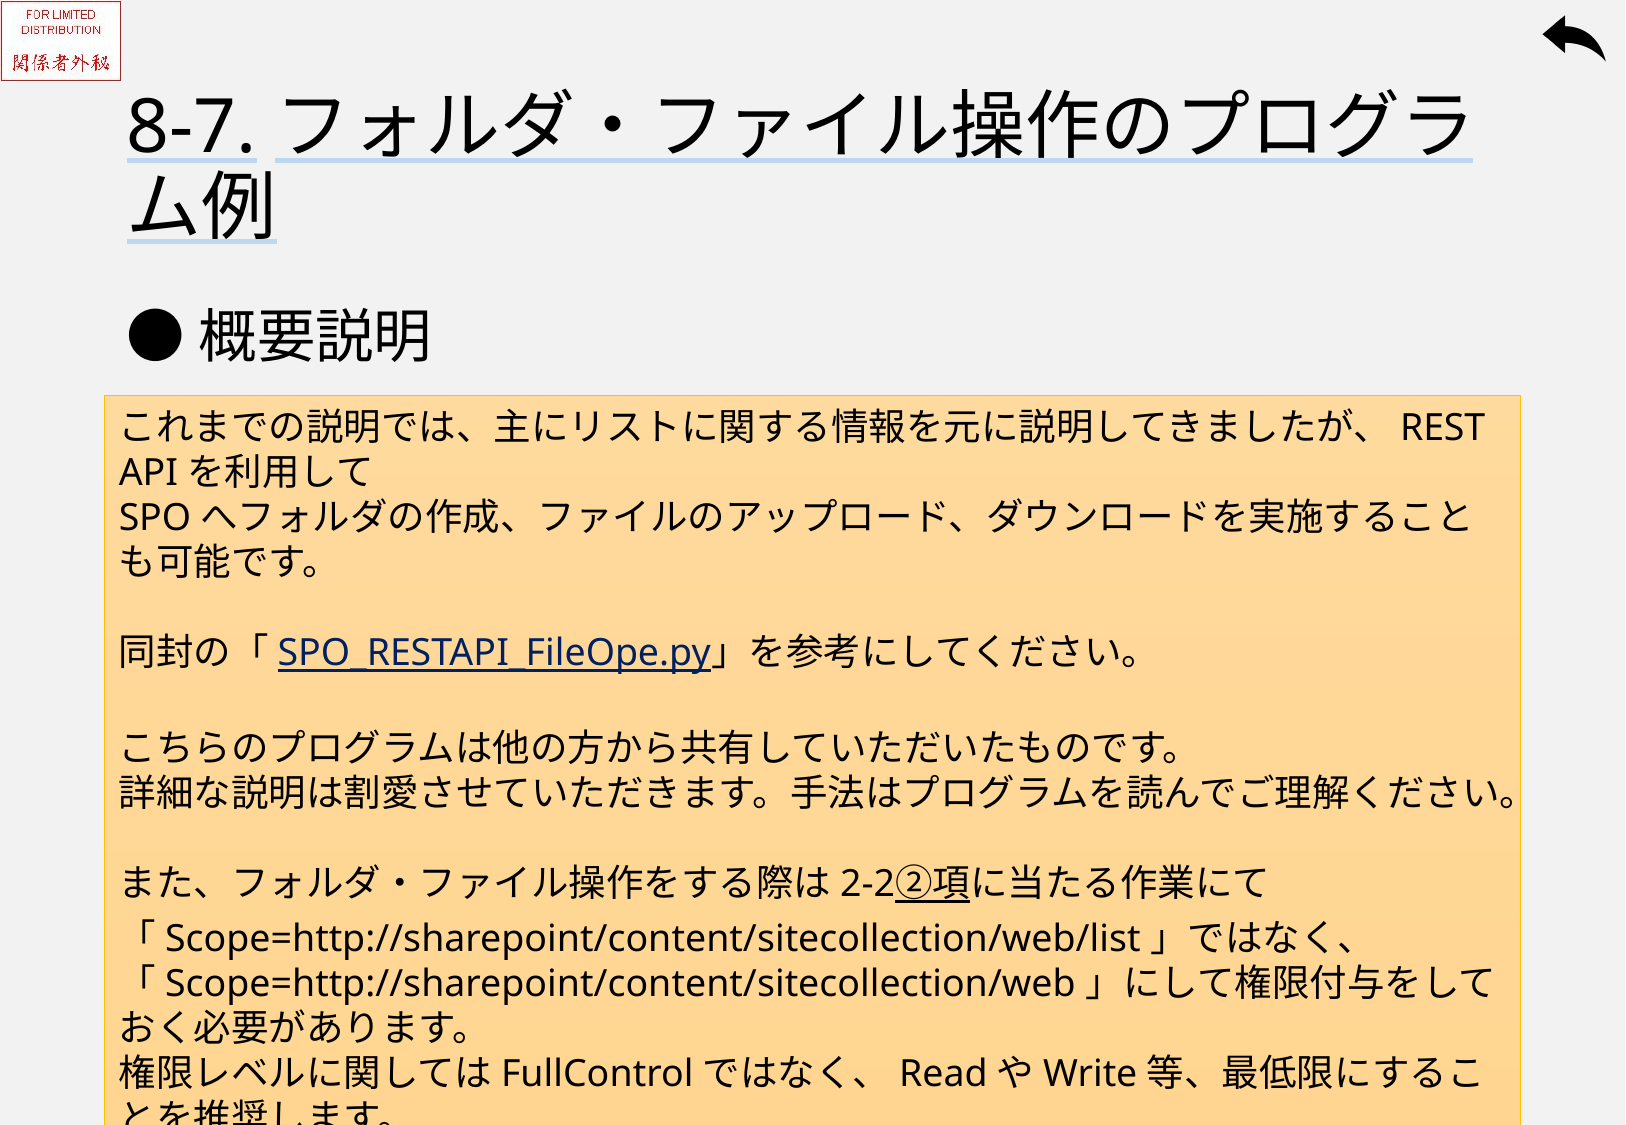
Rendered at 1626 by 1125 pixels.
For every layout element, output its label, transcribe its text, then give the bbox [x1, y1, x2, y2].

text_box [0, 0, 122, 82]
text_box これまでの説明では、主にリストに関する情報を元に説明してきましたが、REST APIを利用して SPOへフォルダの作成、ファイルのアップロード、ダウンロードを実施することも可能です。 同封の「SPO_RESTAPI_FileOpe.py」を参考にしてください。 こちらのプログラムは他の方から共有していただいたものです。 詳細な説明は割愛させていただきます。手法はプログラムを読んでご理解ください。 また、フォルダ・ファイル操作をする際は2-2②項に当たる作業にて 「Scope=http://sharepoint/content/sitecollection/web/list」ではなく、 「Scope=http://sharepoint/content/sitecollection/web」にして権限付与をしておく必要があります。 権限レベルに関してはFullControlではなく、ReadやWrite等、最低限にすることを推奨します。 [104, 395, 1521, 1125]
list ●概要説明 [111, 299, 1514, 395]
title 8-7.フォルダ・ファイル操作のプログラム例 [111, 59, 1514, 278]
picture [1536, 0, 1612, 76]
